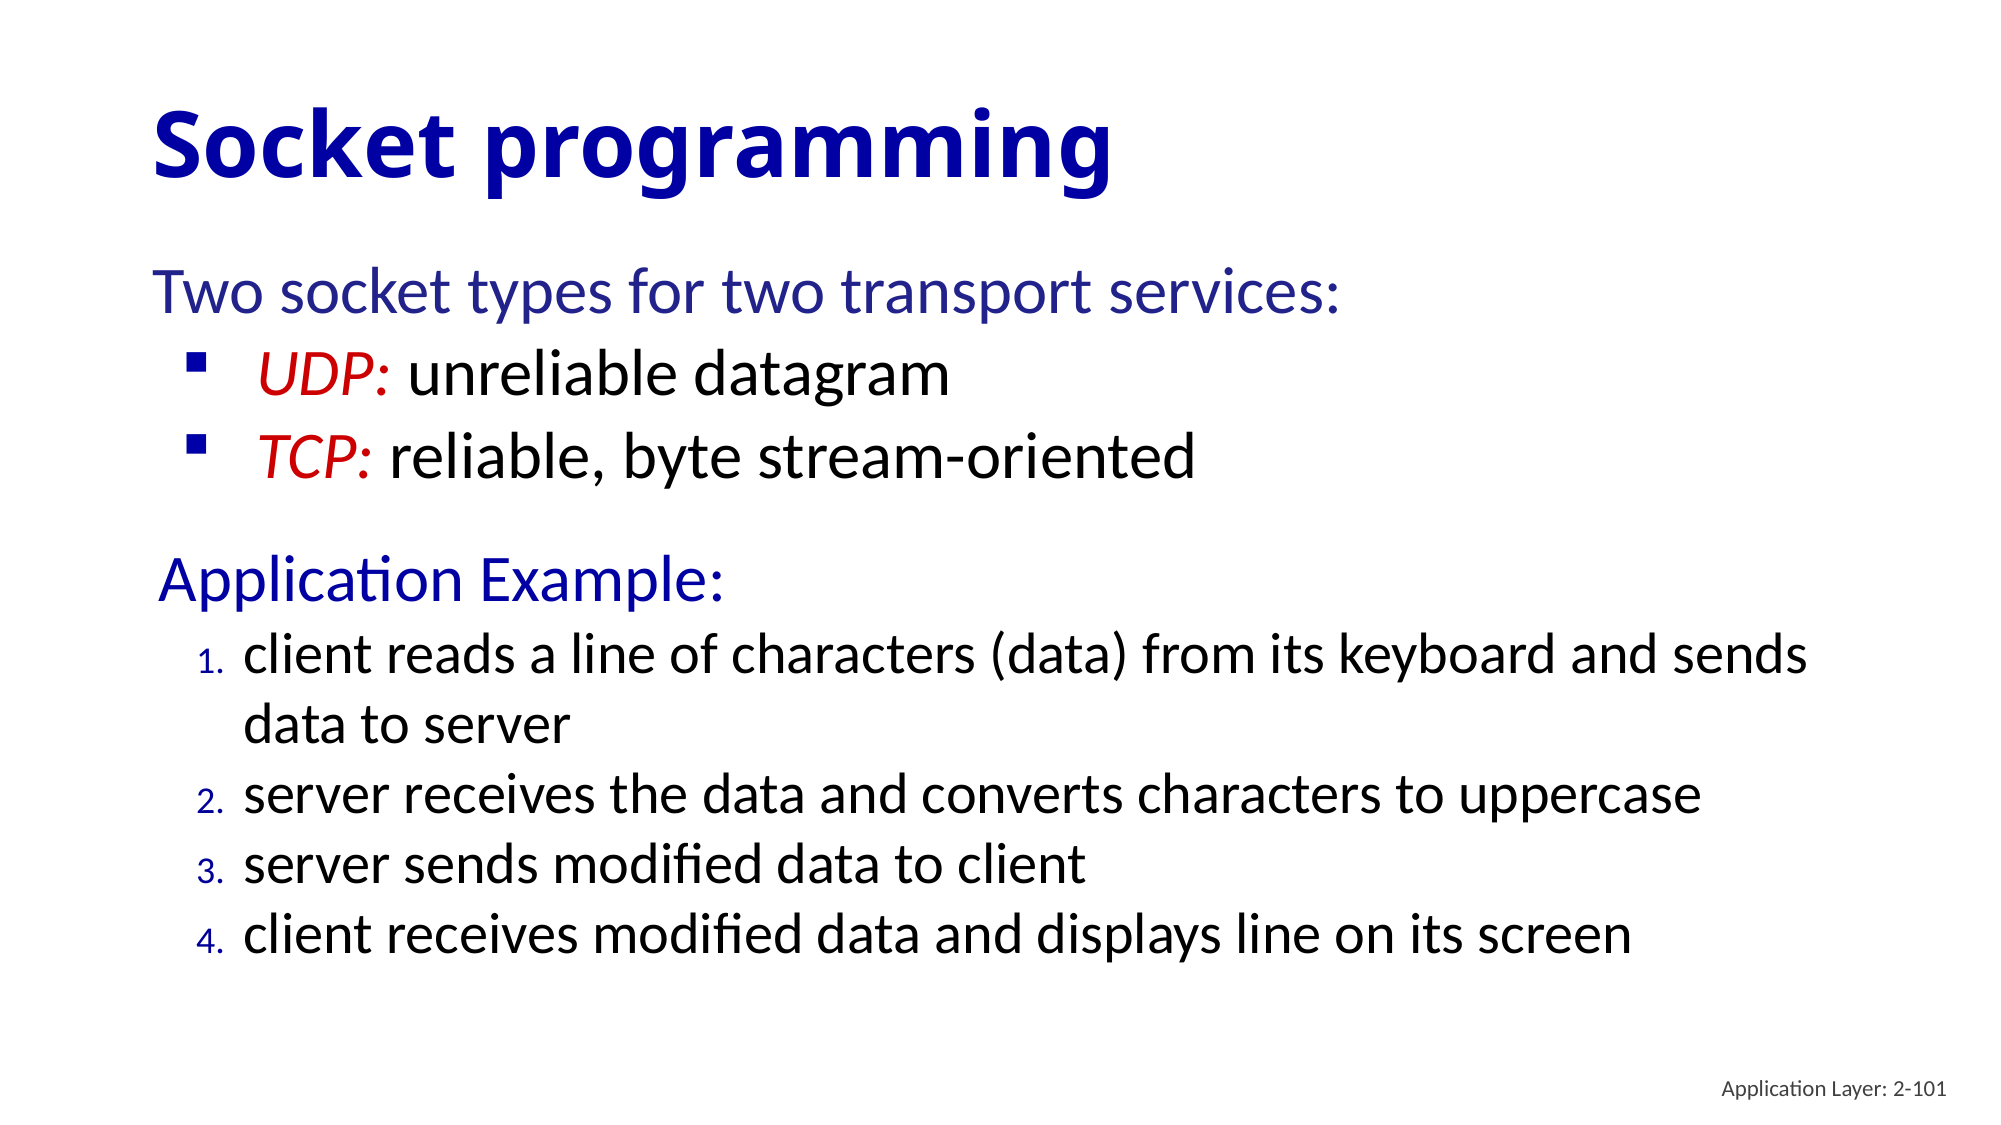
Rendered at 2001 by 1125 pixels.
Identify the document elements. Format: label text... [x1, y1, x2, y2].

title Socket programming [137, 74, 1863, 221]
slide_number Application Layer: 2-101 [1512, 1056, 1963, 1117]
text_box Application Example: client reads a line of characters (data) from its keyboard and sends data to server server receives the data and converts characters to uppercase server sends modified data to client client receives modified data and displays line on its screen [144, 539, 1916, 1112]
list Two socket types for two transport services: UDP: unreliable datagram TCP: reliable, byte stream-oriented [137, 248, 1909, 535]
